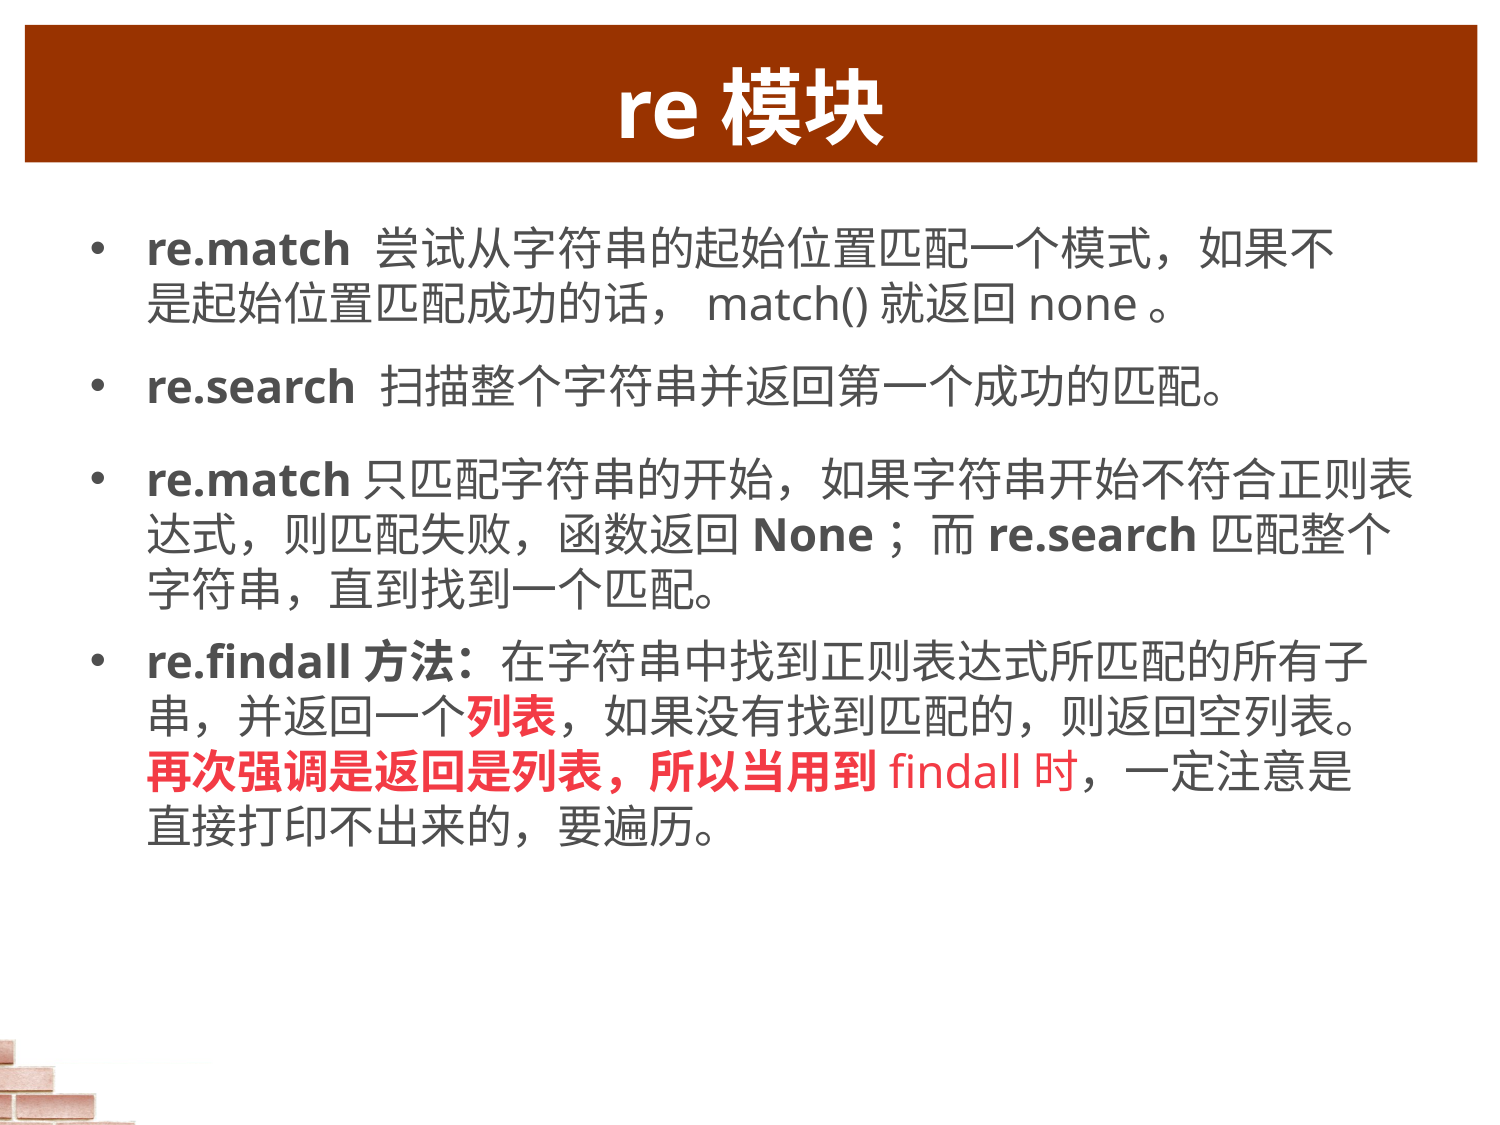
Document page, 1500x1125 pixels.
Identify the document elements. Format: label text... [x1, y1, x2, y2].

text_box re.findall方法：在字符串中找到正则表达式所匹配的所有子串，并返回一个列表，如果没有找到匹配的，则返回空列表。再次强调是返回是列表，所以当用到findall时，一定注意是直接打印不出来的，要遍历。 [74, 625, 1413, 860]
title re模块 [24, 24, 1478, 163]
text_box re.match 尝试从字符串的起始位置匹配一个模式，如果不是起始位置匹配成功的话，match()就返回none。 [75, 212, 1388, 338]
text_box re.search 扫描整个字符串并返回第一个成功的匹配。 [74, 350, 1338, 420]
text_box re.match只匹配字符串的开始，如果字符串开始不符合正则表达式，则匹配失败，函数返回None；而re.search匹配整个字符串，直到找到一个匹配。 [74, 443, 1438, 623]
picture [0, 992, 213, 1125]
